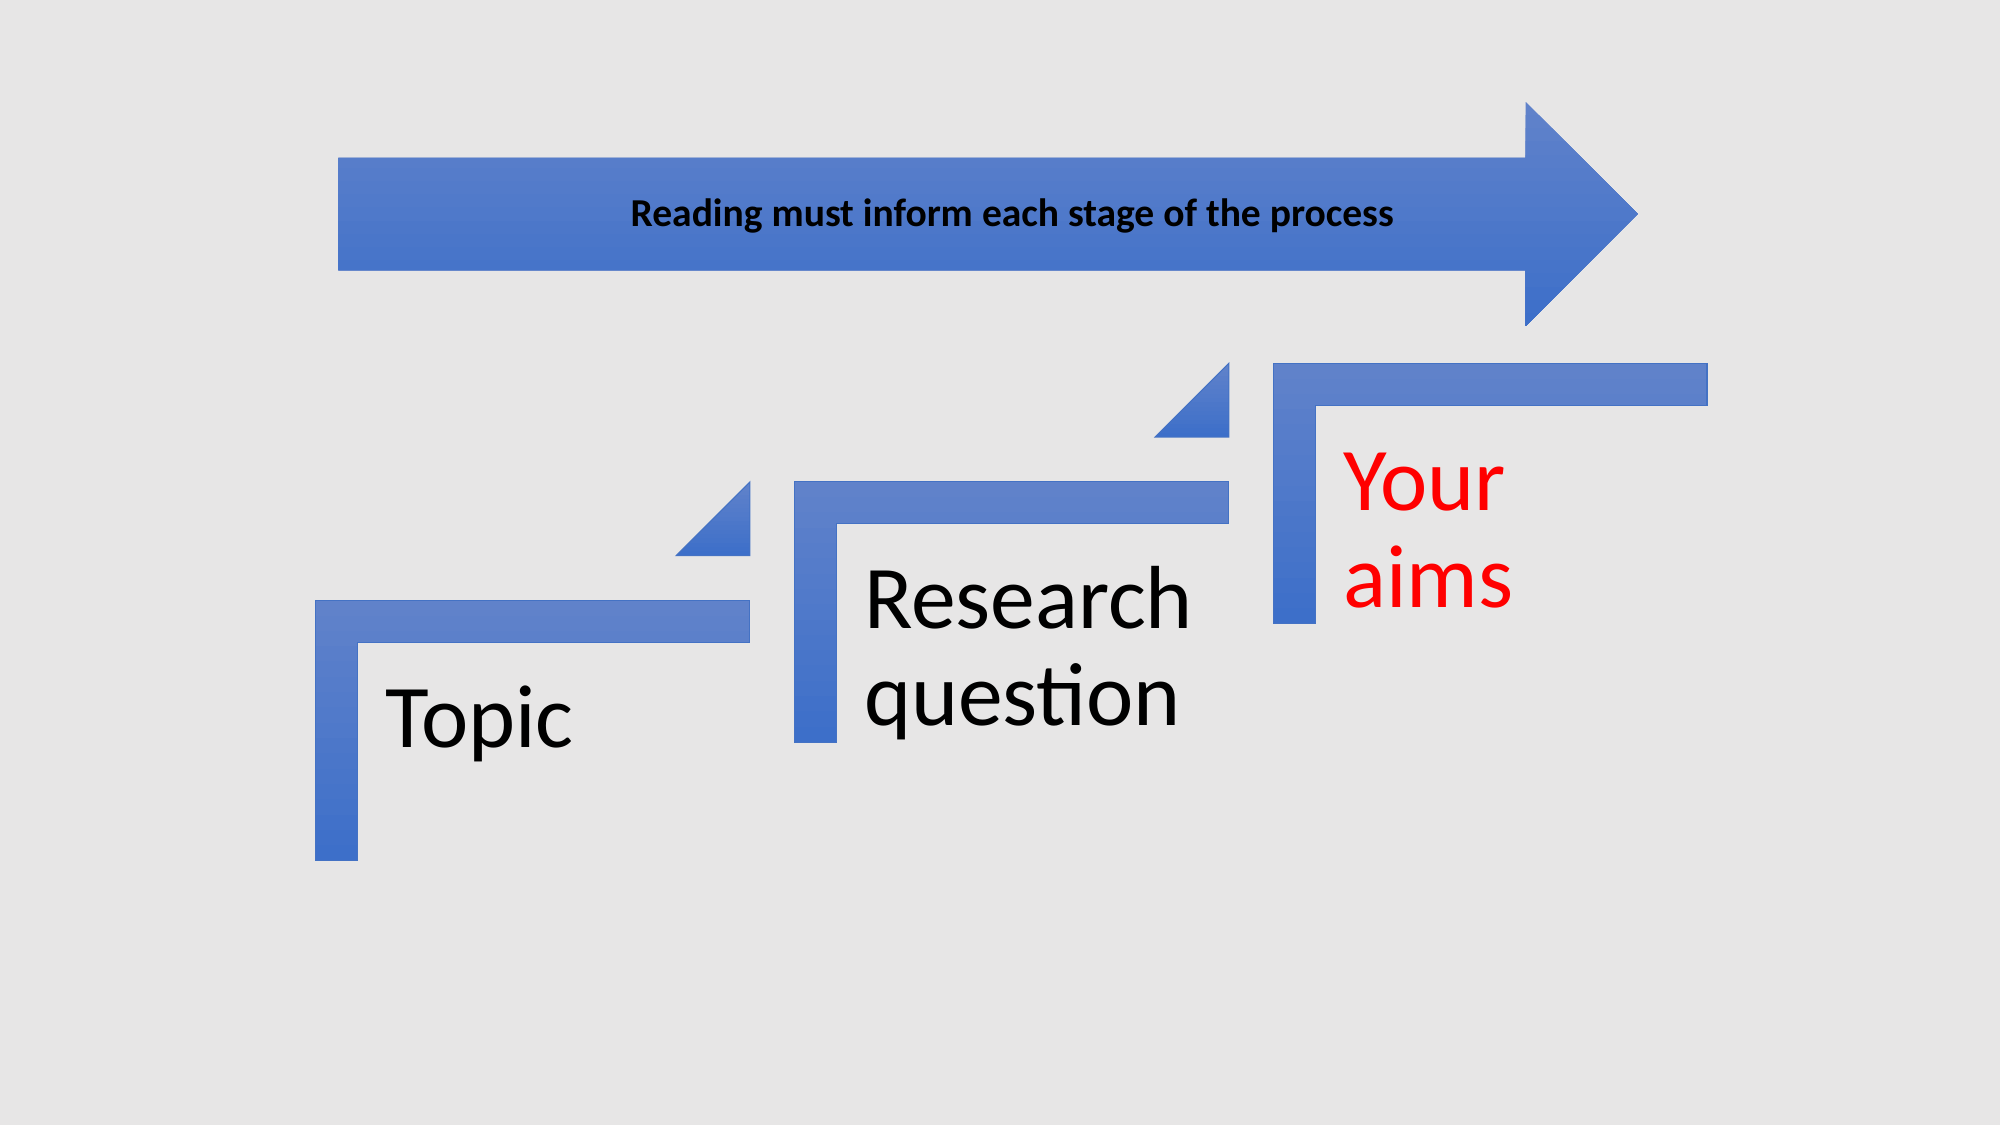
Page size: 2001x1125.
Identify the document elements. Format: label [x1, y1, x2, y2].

text_box [338, 101, 1638, 327]
list [314, 326, 1709, 1024]
